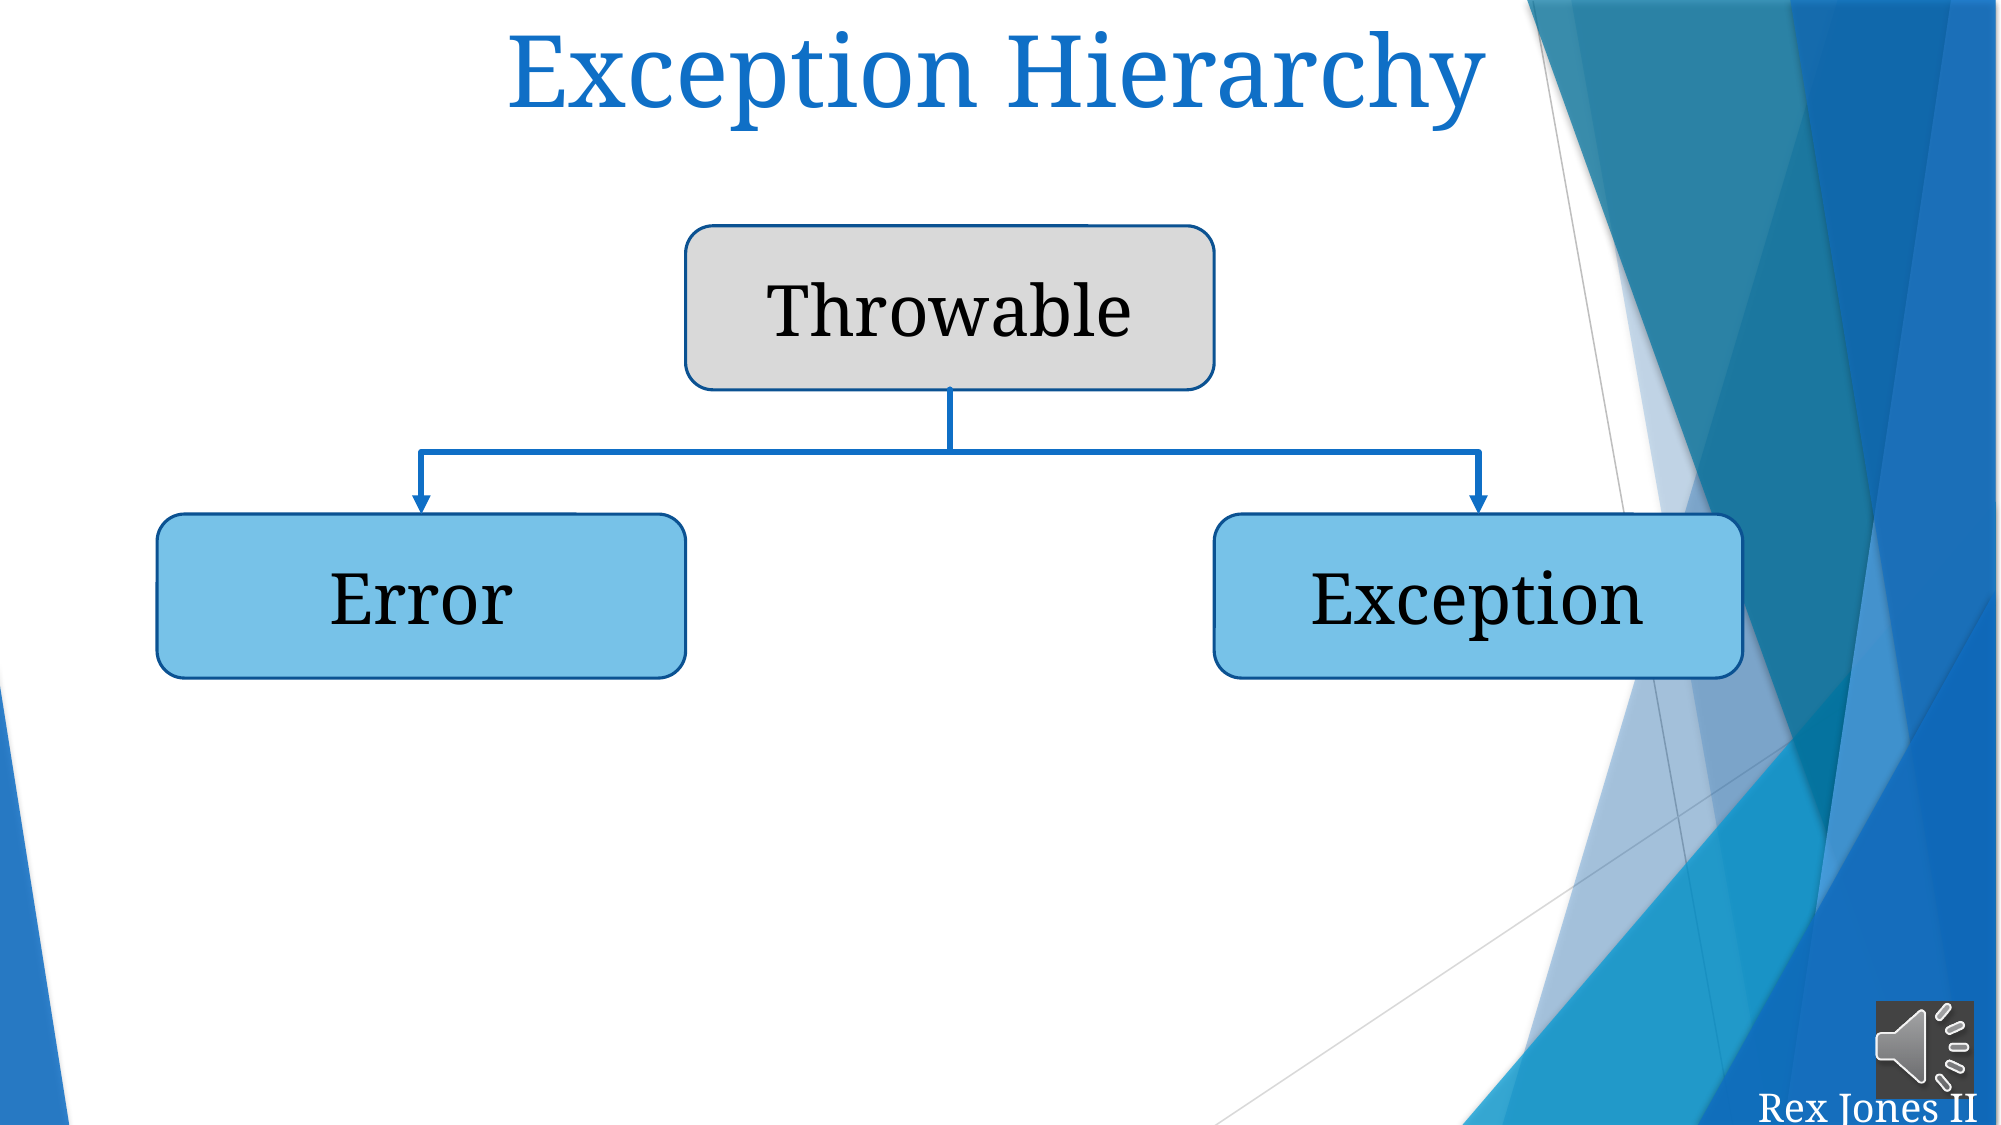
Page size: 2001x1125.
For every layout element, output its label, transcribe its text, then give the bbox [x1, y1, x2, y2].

text_box Rex Jones II [1742, 1075, 1994, 1125]
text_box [622, 187, 749, 717]
text_box Throwable [753, 224, 1146, 392]
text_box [1151, 187, 1277, 717]
text_box Error [155, 512, 618, 680]
text_box Exception [1281, 512, 1745, 680]
picture [1874, 999, 1976, 1101]
text_box Exception Hierarchy [0, 0, 1994, 261]
